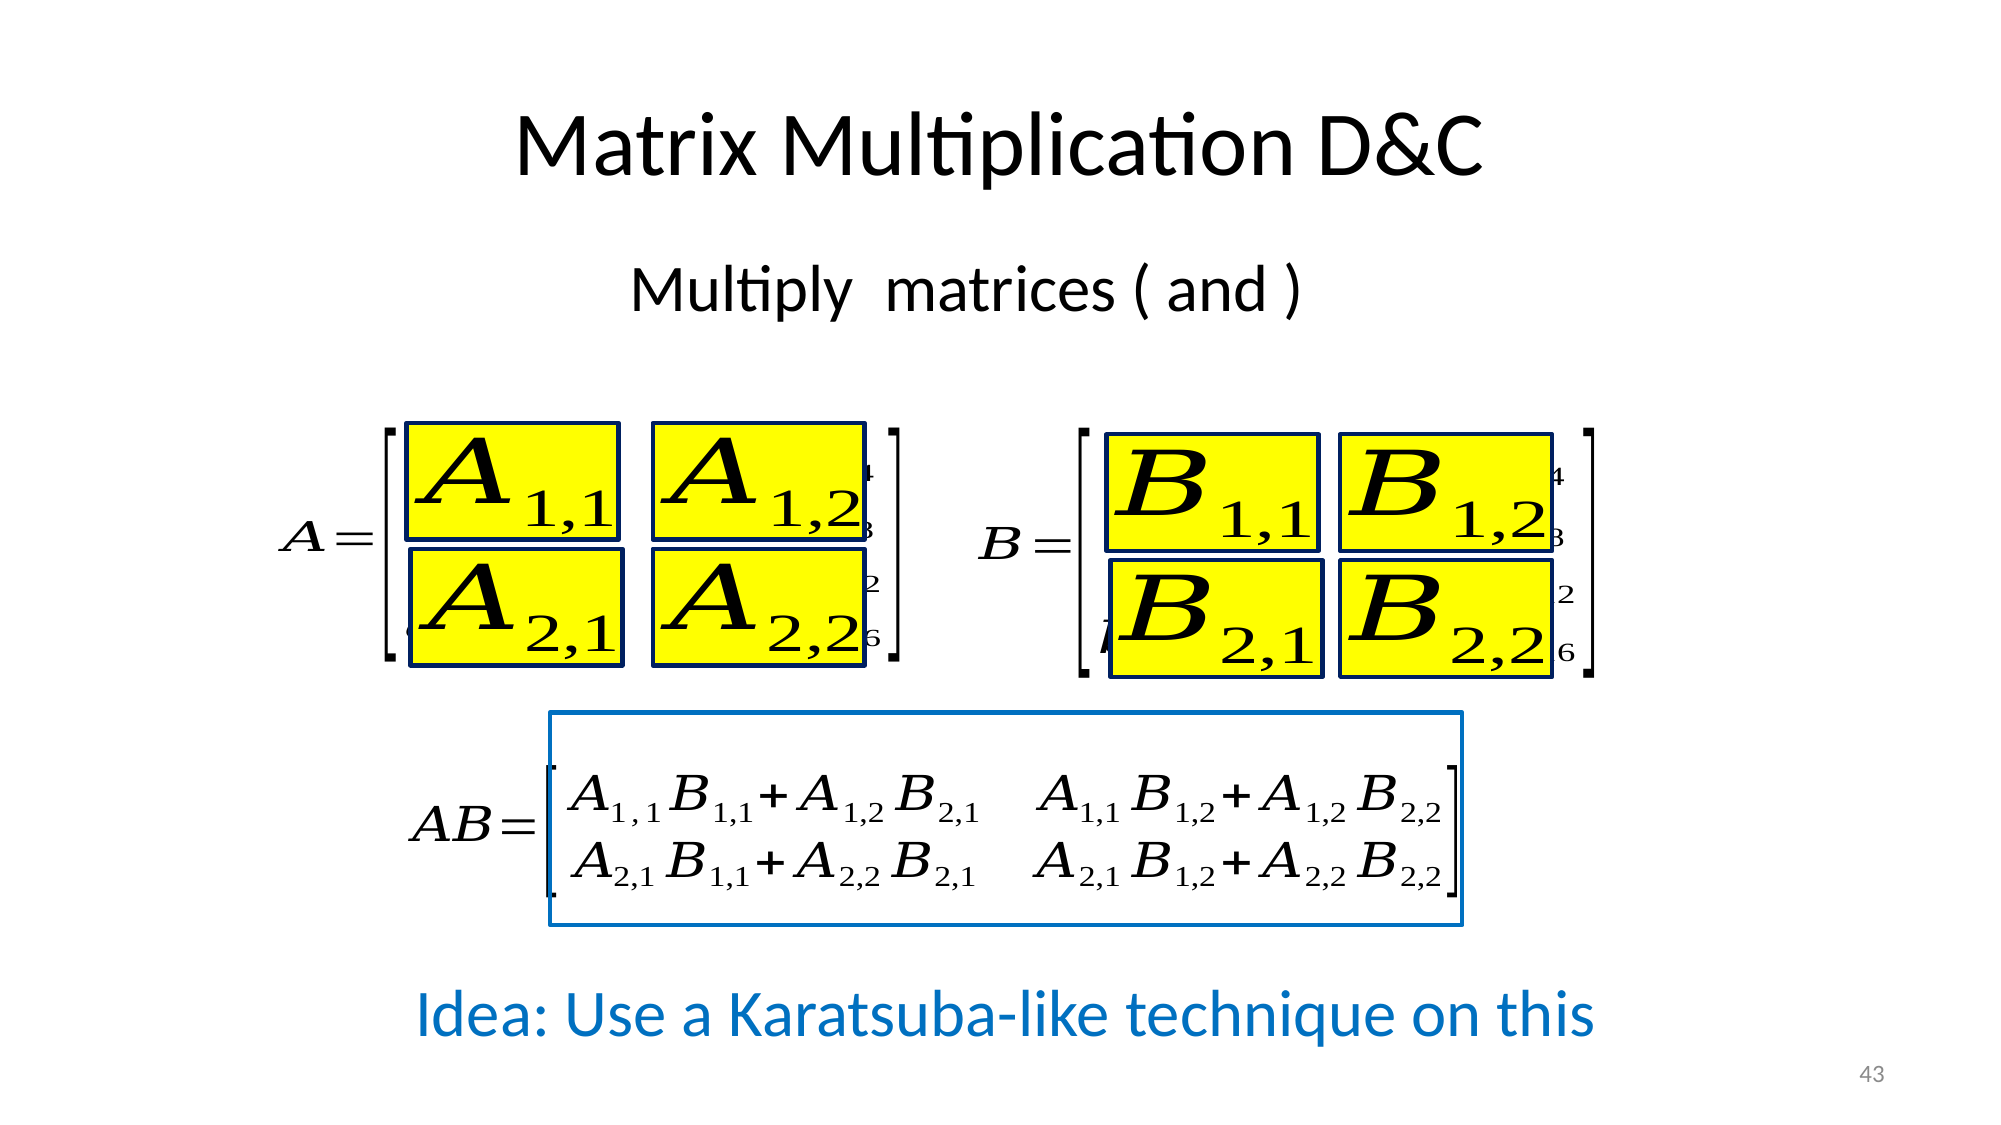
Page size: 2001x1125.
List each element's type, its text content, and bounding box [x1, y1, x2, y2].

text_box Idea: Use a Karatsuba-like technique on this [400, 962, 1611, 1058]
title Matrix Multiplication D&C [99, 45, 1900, 233]
slide_number 43 [1433, 1042, 1900, 1103]
text_box [548, 710, 1464, 927]
